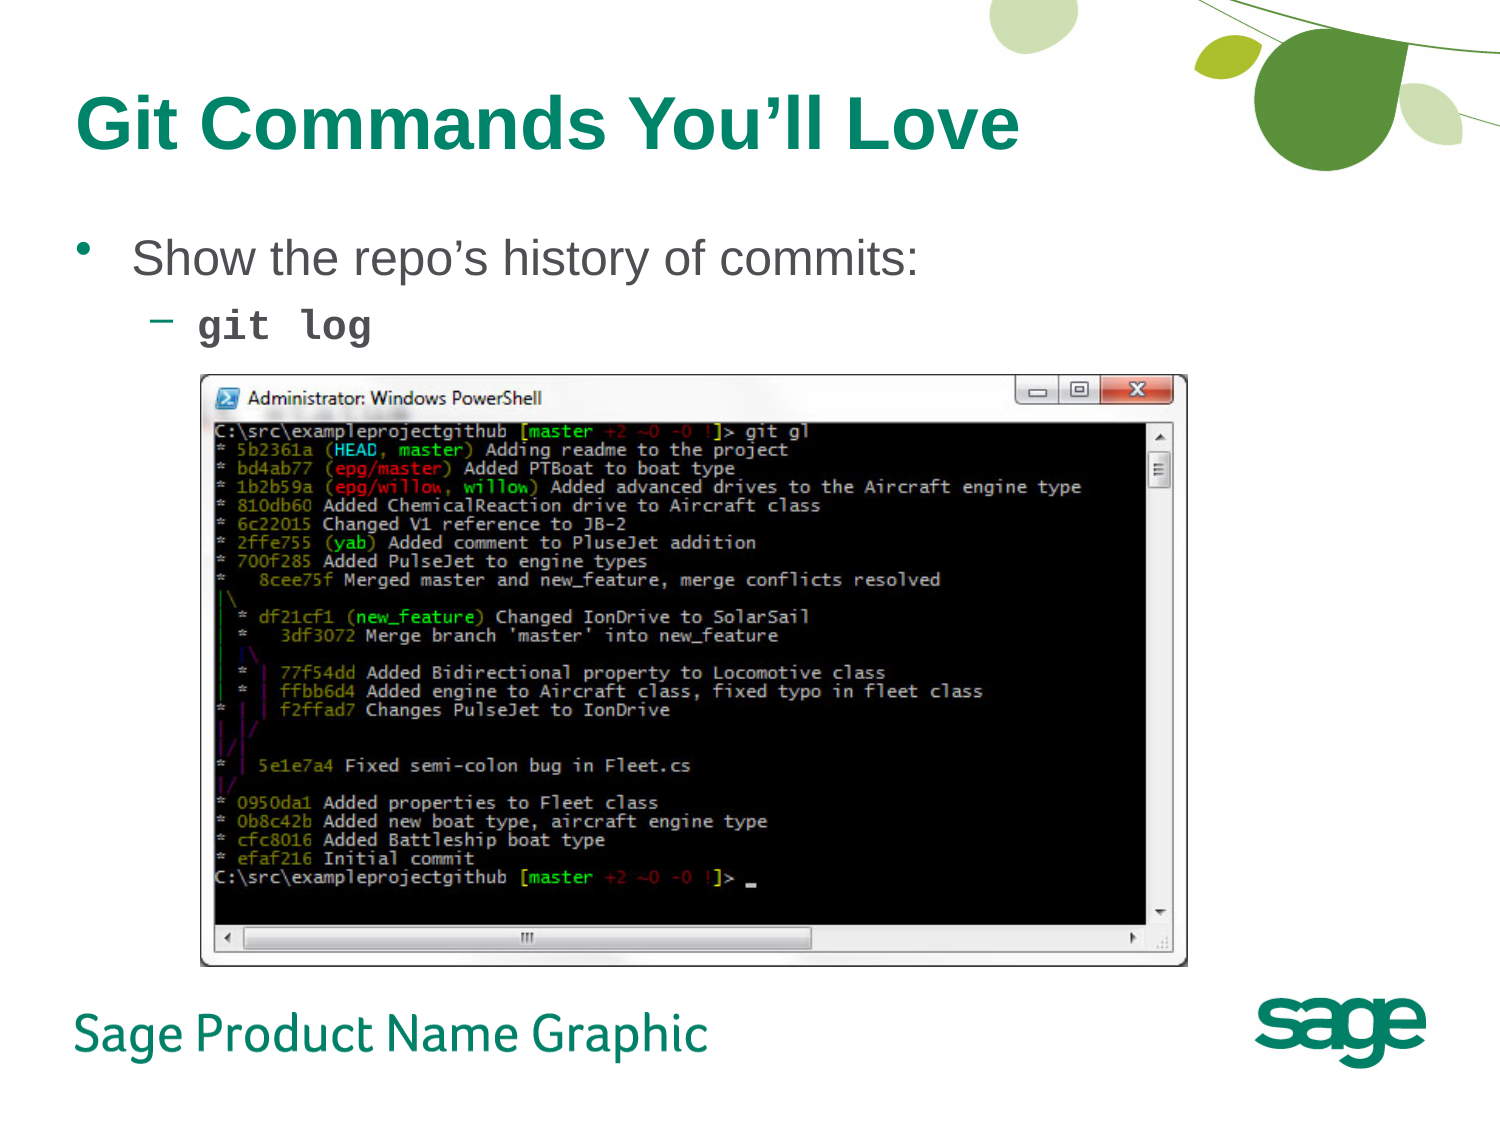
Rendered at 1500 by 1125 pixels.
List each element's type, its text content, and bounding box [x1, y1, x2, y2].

list Show the repo’s history of commits: git log [75, 224, 1425, 938]
picture [0, 0, 1500, 1125]
title Git Commands You’ll Love [75, 75, 1425, 224]
